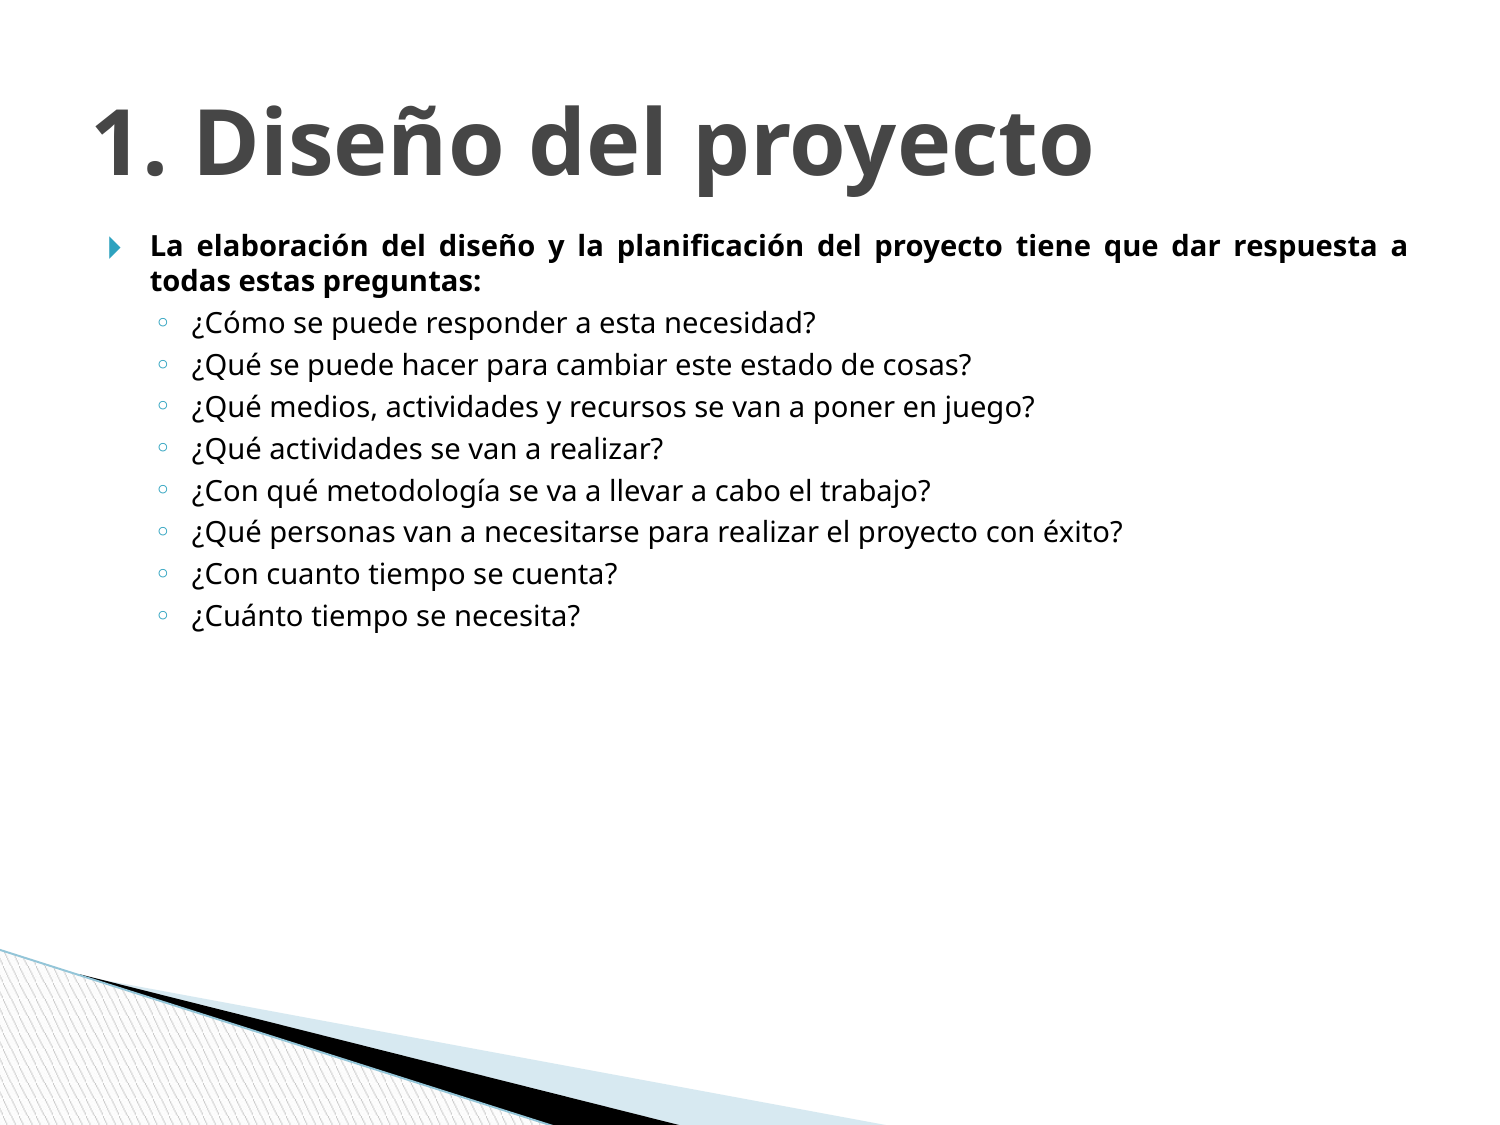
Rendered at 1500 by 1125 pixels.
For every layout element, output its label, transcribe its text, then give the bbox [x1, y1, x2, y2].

list La elaboración del diseño y la planificación del proyecto tiene que dar respuesta a todas estas preguntas: ¿Cómo se puede responder a esta necesidad? ¿Qué se puede hacer para cambiar este estado de cosas? ¿Qué medios, actividades y recursos se van a poner en juego? ¿Qué actividades se van a realizar? ¿Con qué metodología se va a llevar a cabo el trabajo? ¿Qué personas van a necesitarse para realizar el proyecto con éxito? ¿Con cuanto tiempo se cuenta? ¿Cuánto tiempo se necesita? [75, 233, 1425, 963]
title 1. Diseño del proyecto [75, 45, 1425, 233]
